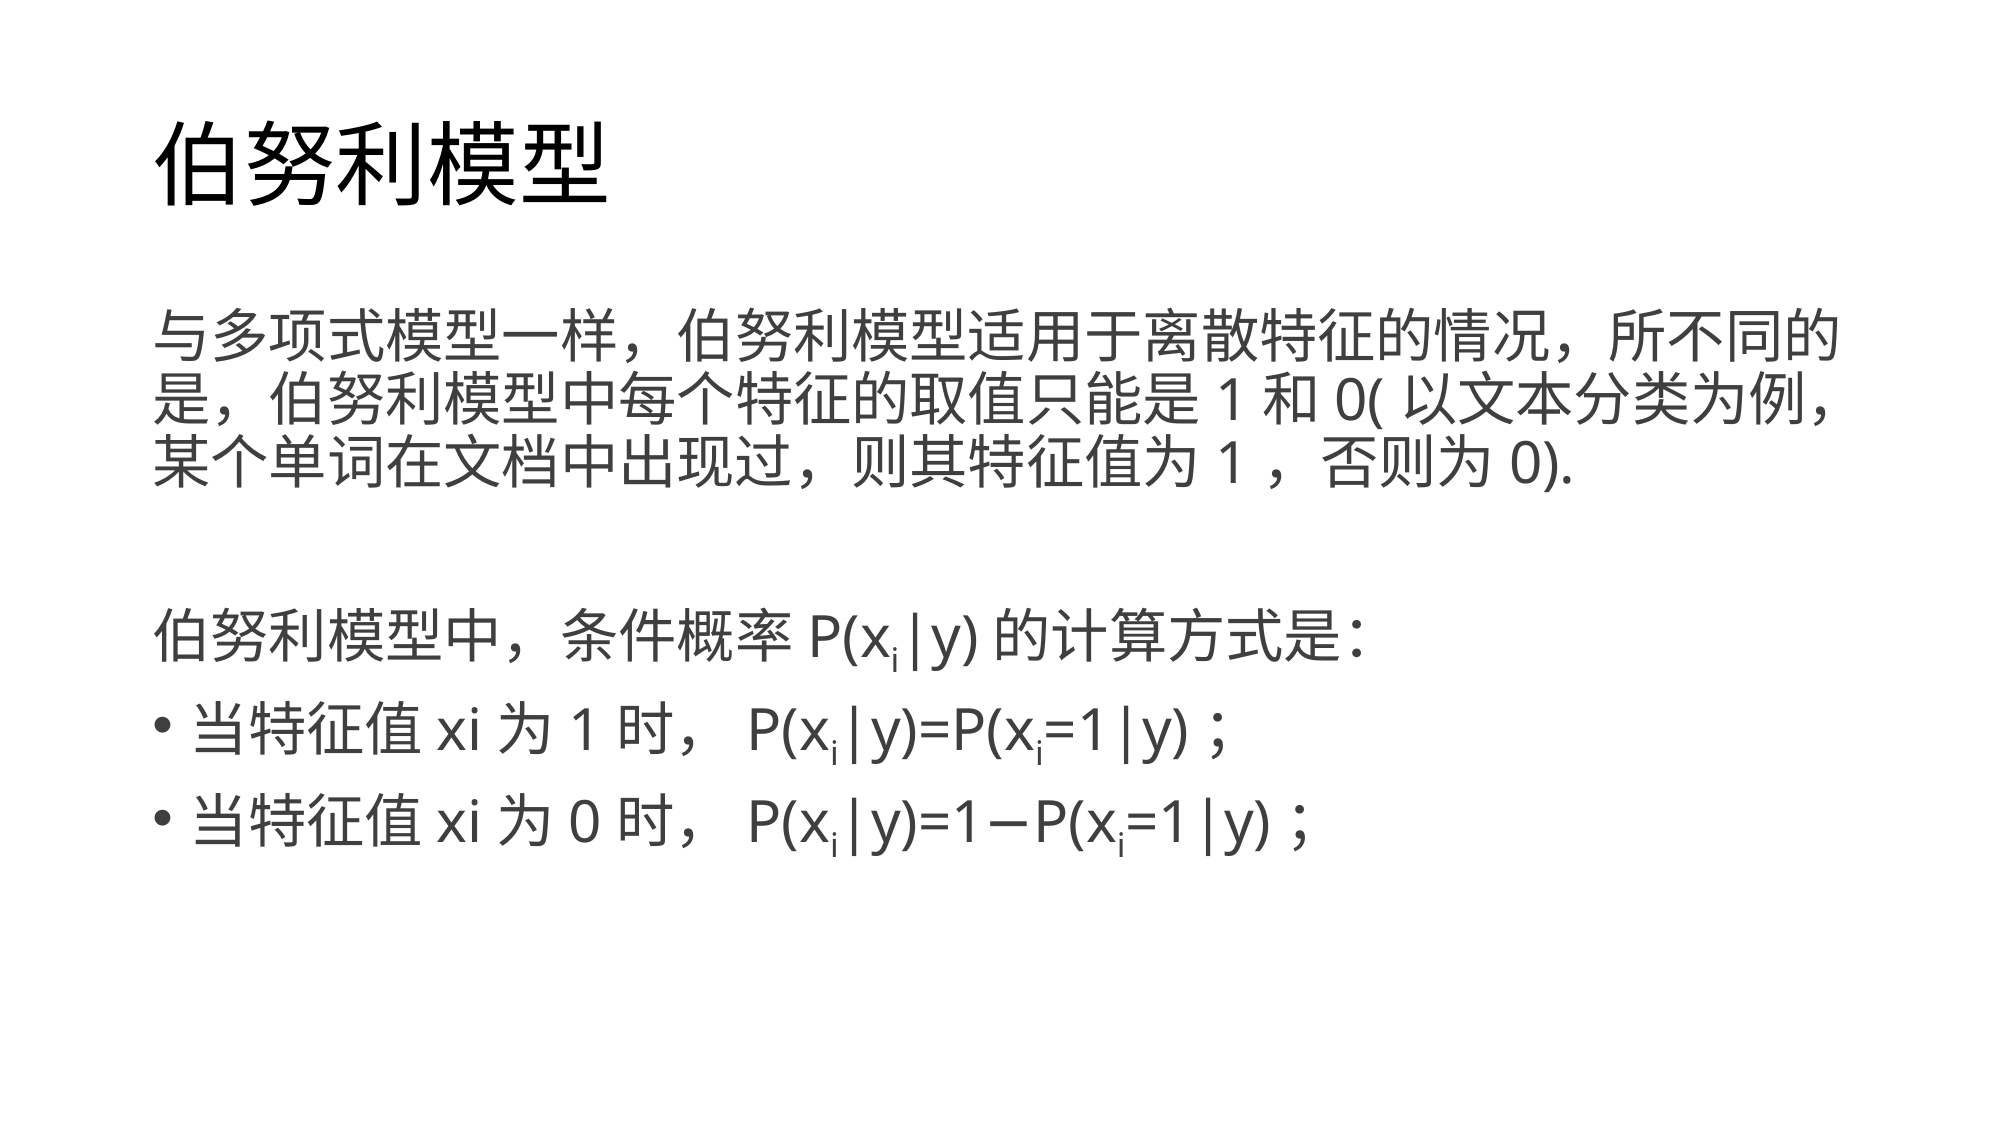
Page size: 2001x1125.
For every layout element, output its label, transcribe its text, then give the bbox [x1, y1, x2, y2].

list 与多项式模型一样，伯努利模型适用于离散特征的情况，所不同的是，伯努利模型中每个特征的取值只能是1和0(以文本分类为例，某个单词在文档中出现过，则其特征值为1，否则为0). 伯努利模型中，条件概率P(xi|y)的计算方式是： 当特征值xi为1时，P(xi|y)=P(xi=1|y)； 当特征值xi为0时，P(xi|y)=1−P(xi=1|y)； [137, 299, 1863, 1014]
title 伯努利模型 [137, 59, 1863, 278]
